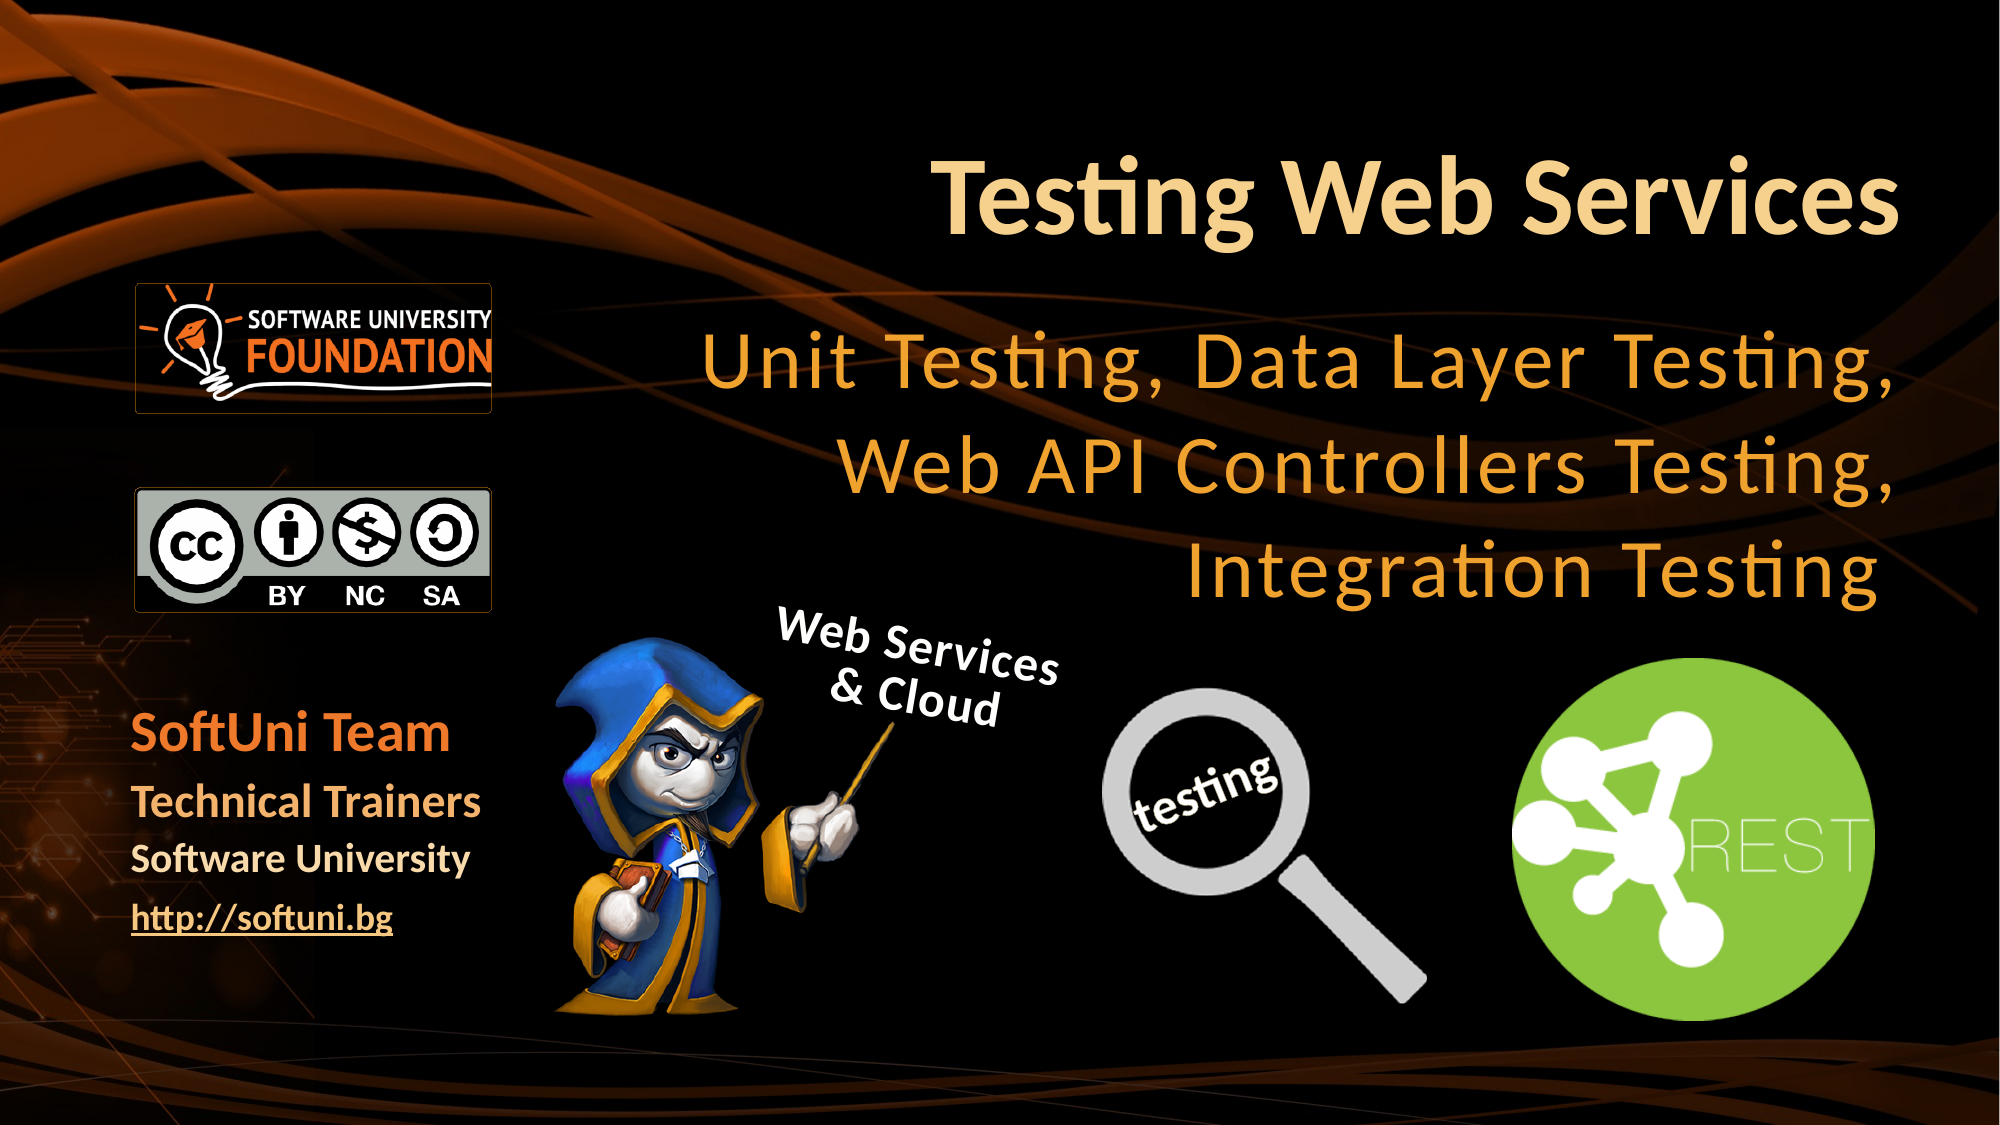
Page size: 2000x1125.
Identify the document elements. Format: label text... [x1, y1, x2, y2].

picture [0, 0, 2000, 1125]
list SoftUni Team [124, 683, 547, 760]
title Testing Web Services [691, 95, 1903, 299]
text_box Web Services & Cloud [758, 588, 1093, 759]
subtitle Unit Testing, Data Layer Testing, Web API Controllers Testing, Integration Testing [691, 299, 1903, 635]
list Technical Trainers [124, 760, 547, 822]
list Software University [124, 822, 547, 884]
list http://softuni.bg [124, 884, 547, 945]
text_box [1102, 682, 1427, 1008]
